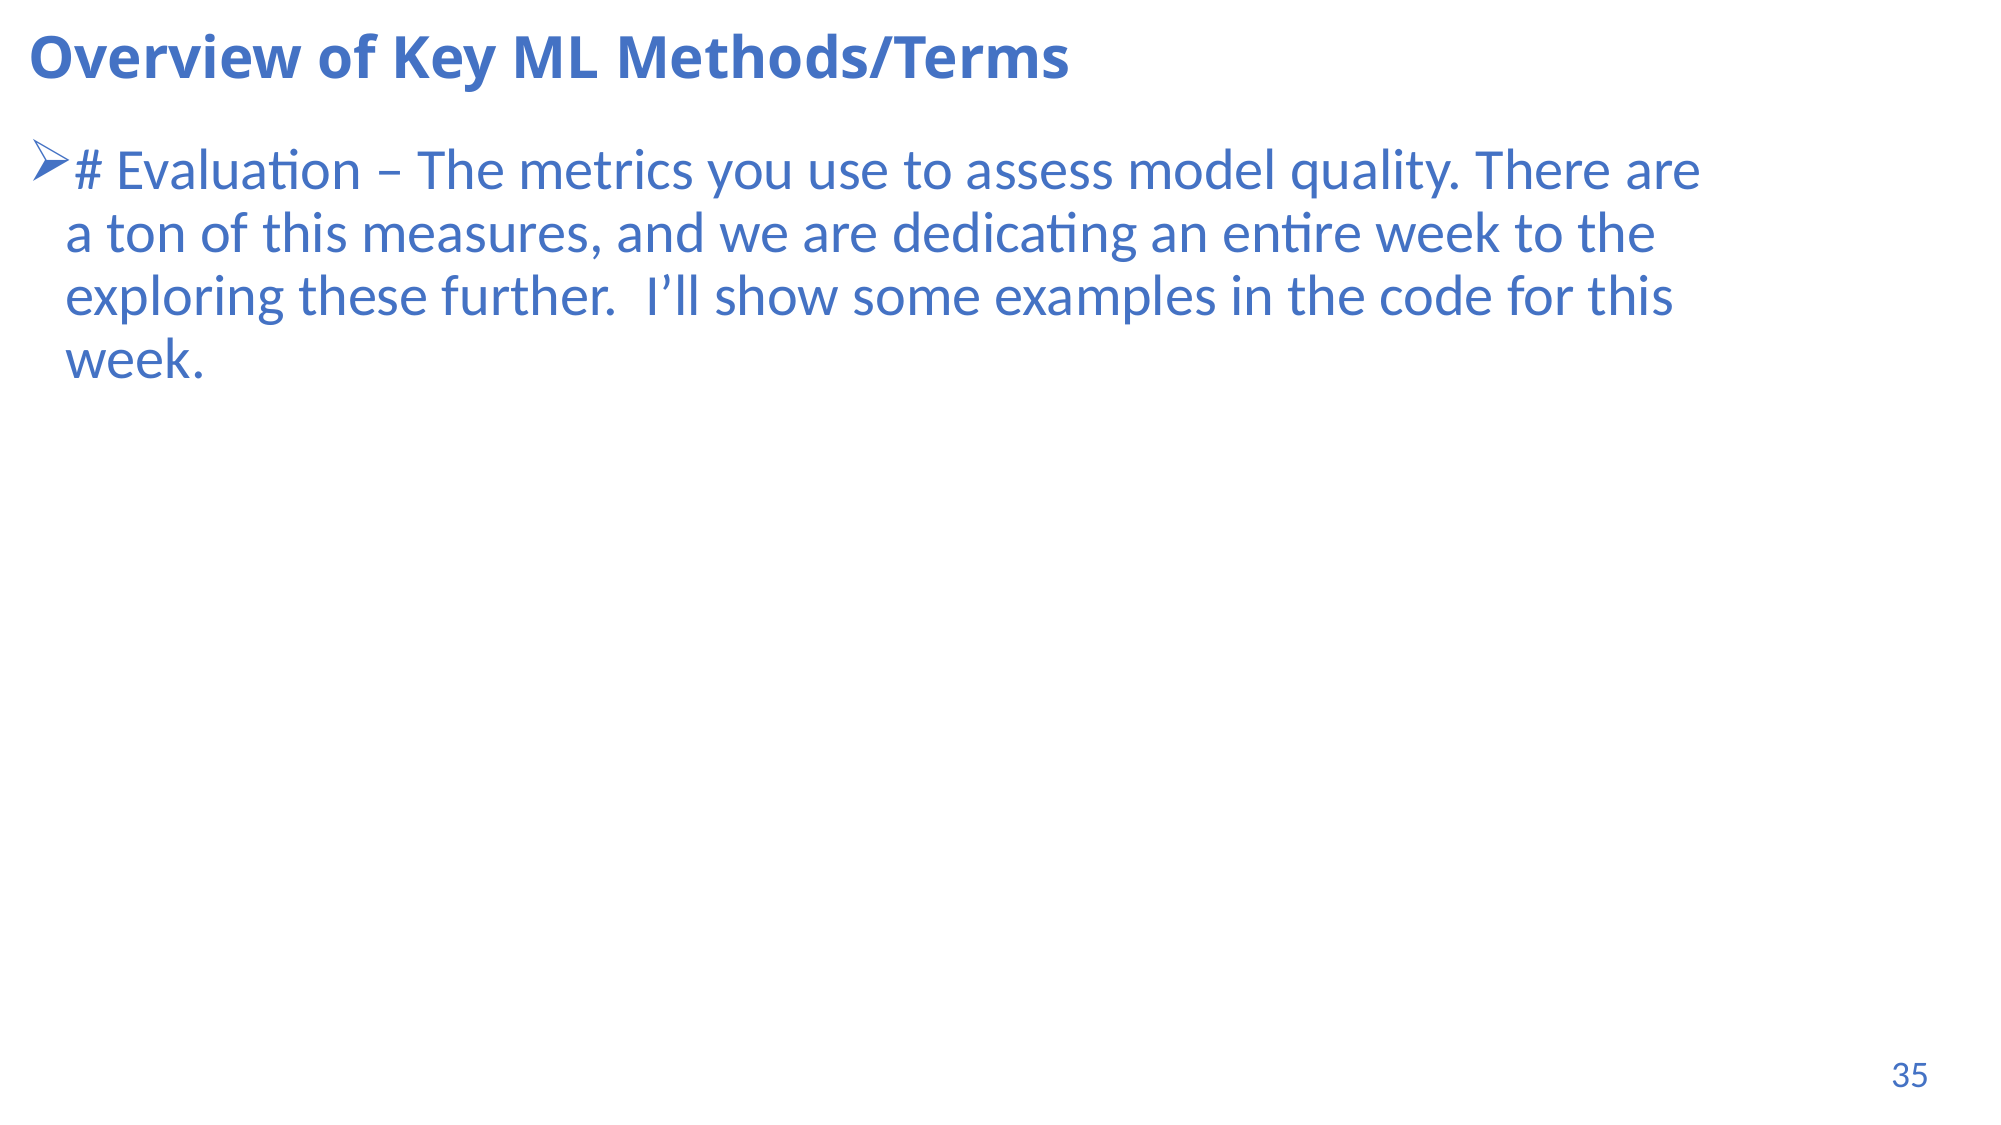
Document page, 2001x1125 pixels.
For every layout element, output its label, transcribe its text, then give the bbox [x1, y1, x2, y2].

title Overview of Key ML Methods/Terms [13, 0, 1739, 120]
list # Evaluation – The metrics you use to assess model quality. There are a ton of this measures, and we are dedicating an entire week to the exploring these further. I’ll show some examples in the code for this week. [13, 132, 1739, 993]
slide_number 35 [1493, 1042, 1944, 1103]
